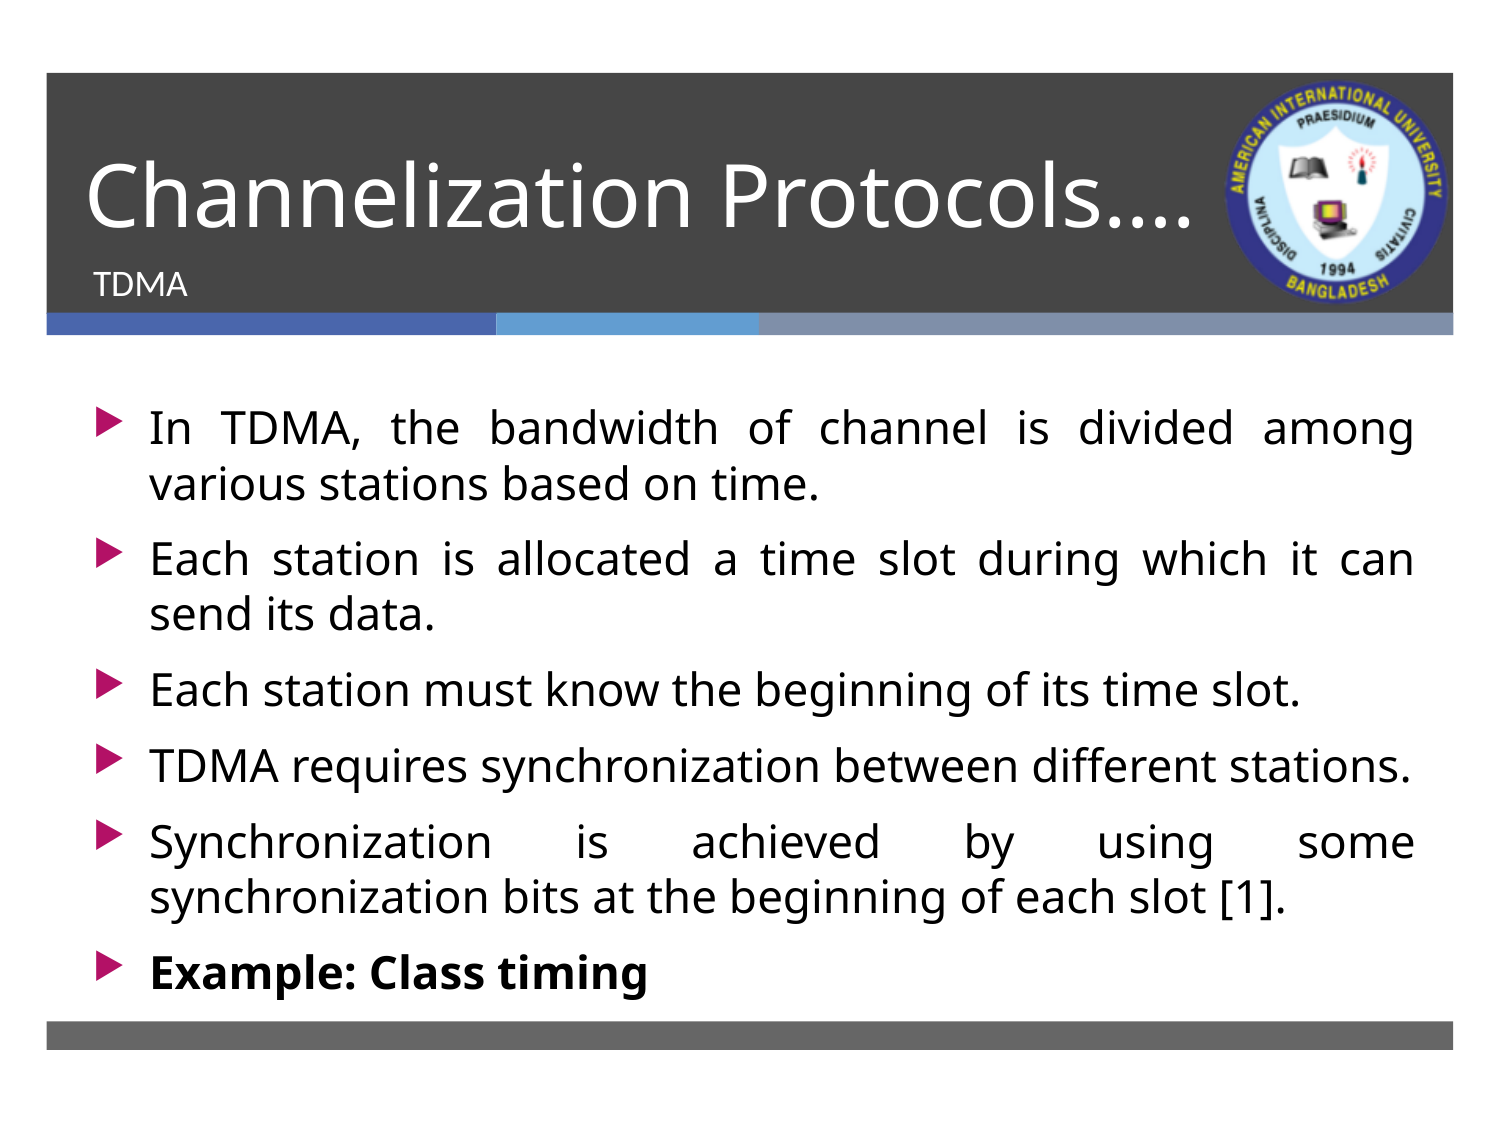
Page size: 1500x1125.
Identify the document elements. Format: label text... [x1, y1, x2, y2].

text_box In TDMA, the bandwidth of channel is divided among various stations based on time. Each station is allocated a time slot during which it can send its data. Each station must know the beginning of its time slot. TDMA requires synchronization between different stations. Synchronization is achieved by using some synchronization bits at the beginning of each slot [1]. Example: Class timing [78, 391, 1431, 1006]
subtitle TDMA [78, 251, 1351, 331]
title Channelization Protocols…. [69, 73, 1351, 253]
picture [1351, 75, 1454, 310]
